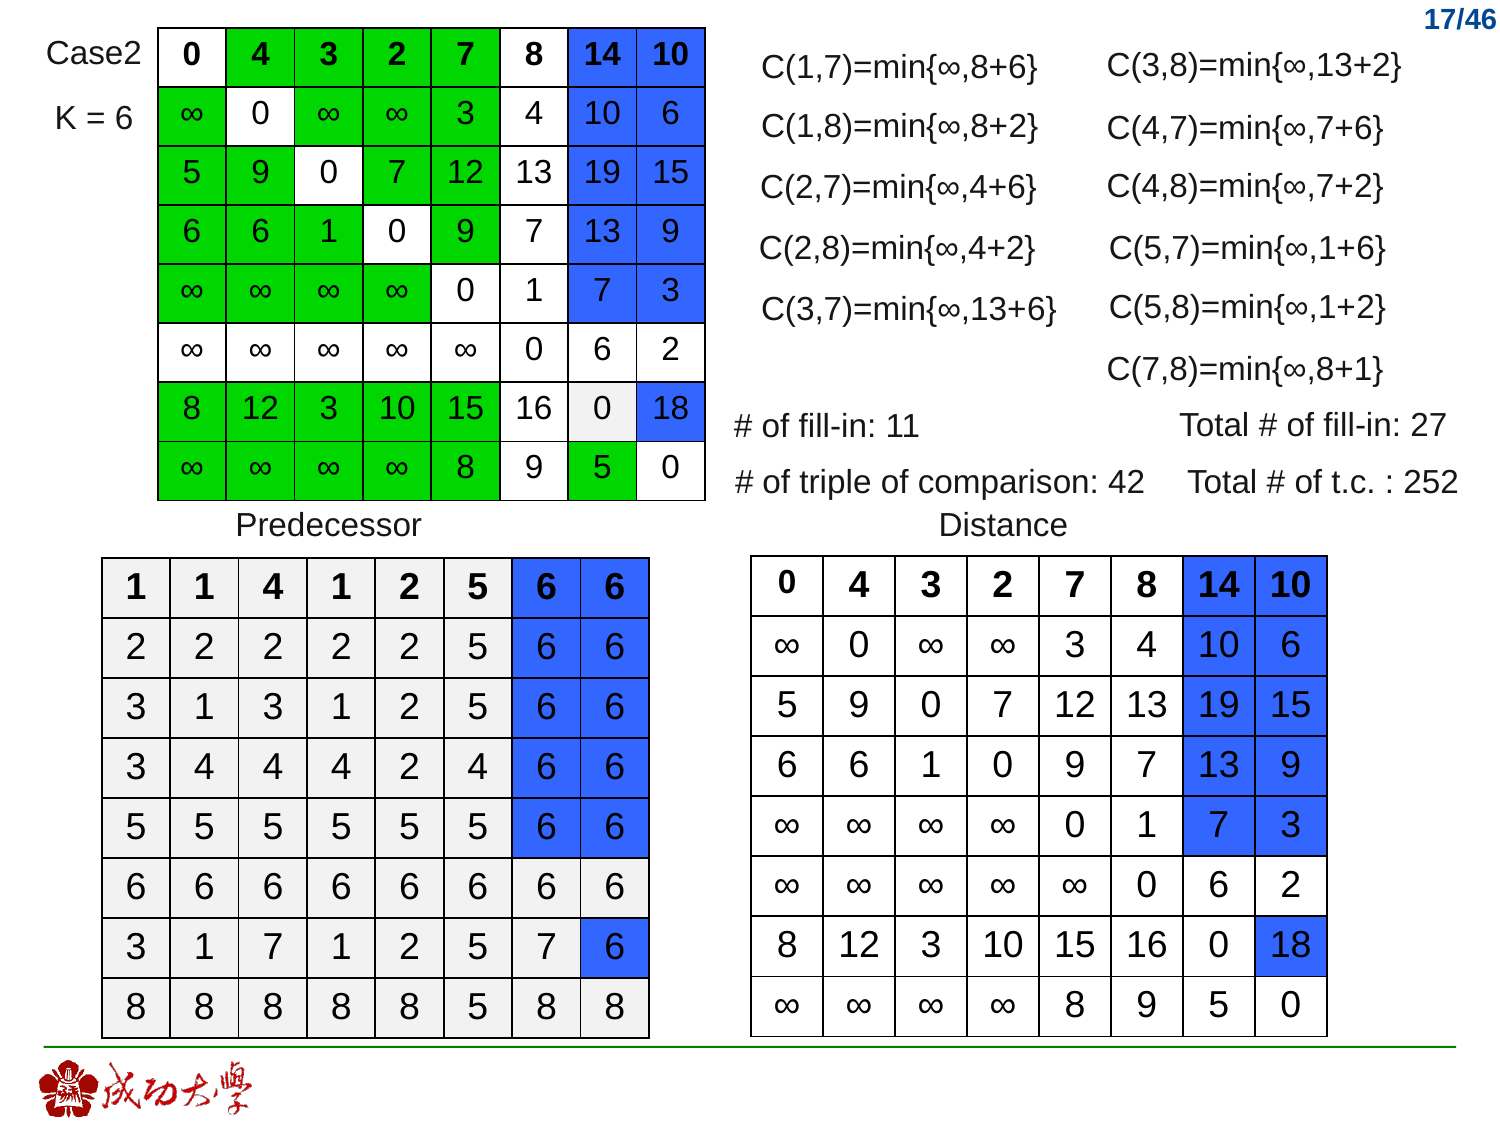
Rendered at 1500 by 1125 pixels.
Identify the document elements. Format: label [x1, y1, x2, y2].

table_cell [581, 979, 648, 1037]
text_box [746, 279, 1072, 335]
table_cell [159, 88, 225, 145]
table_cell [824, 917, 894, 976]
table_cell [376, 799, 443, 857]
text_box [706, 36, 1467, 274]
table_cell [171, 739, 238, 797]
table_cell [581, 859, 648, 917]
table_cell [239, 739, 306, 797]
table_cell [364, 265, 430, 322]
table_cell [376, 919, 443, 977]
table_cell [637, 147, 704, 204]
table_header [159, 29, 225, 86]
table_cell [637, 442, 704, 500]
table_cell [569, 442, 636, 500]
table_header [824, 557, 894, 615]
table_cell [581, 799, 648, 857]
table_header [896, 557, 966, 615]
table_cell [364, 88, 430, 145]
table_cell [103, 619, 169, 677]
table_header [569, 29, 636, 86]
table_cell [1256, 677, 1326, 735]
table_cell [445, 919, 511, 977]
table_cell [227, 206, 294, 263]
table_cell [569, 147, 636, 204]
table_cell [159, 147, 225, 204]
table_cell [376, 679, 443, 737]
table_cell [1184, 737, 1254, 795]
table_cell [752, 617, 822, 675]
table_cell [227, 383, 294, 441]
table_header [1040, 557, 1110, 615]
table_cell [432, 147, 499, 204]
table_cell [364, 206, 430, 263]
table_cell [445, 739, 511, 797]
table_cell [1040, 917, 1110, 976]
table_cell [1040, 617, 1110, 675]
table_cell [308, 919, 374, 977]
table_cell [171, 619, 238, 677]
table_cell [637, 383, 704, 441]
table_cell [513, 679, 580, 737]
table_cell [752, 917, 822, 976]
table_cell [432, 442, 499, 500]
table_cell [637, 324, 704, 381]
table_cell [501, 383, 567, 441]
text_box [1091, 340, 1463, 451]
table_cell [968, 677, 1038, 735]
table_cell [1256, 977, 1326, 1036]
table_cell [159, 383, 225, 441]
table_cell [824, 797, 894, 855]
table_cell [896, 977, 966, 1036]
table_cell [896, 857, 966, 915]
table_cell [752, 677, 822, 735]
table_cell [308, 619, 374, 677]
table_header [445, 559, 511, 617]
table_cell [1112, 737, 1182, 795]
table_cell [501, 206, 567, 263]
table_cell [445, 619, 511, 677]
table_cell [295, 88, 362, 145]
table_cell [445, 679, 511, 737]
text_box [1093, 277, 1401, 333]
table_cell [513, 619, 580, 677]
table_cell [432, 206, 499, 263]
table_cell [376, 739, 443, 797]
table_cell [308, 799, 374, 857]
table_cell [1184, 917, 1254, 976]
table_header [295, 29, 362, 86]
table_cell [1184, 857, 1254, 915]
table_cell [1256, 617, 1326, 675]
table_cell [432, 88, 499, 145]
text_box [720, 453, 1161, 550]
table_cell [824, 977, 894, 1036]
table_header [227, 29, 294, 86]
table_cell [1256, 857, 1326, 915]
table_cell [968, 857, 1038, 915]
table_header [432, 29, 499, 86]
table_cell [968, 617, 1038, 675]
table_cell [103, 919, 169, 977]
table_cell [364, 147, 430, 204]
table_cell [1256, 797, 1326, 855]
table_header [376, 559, 443, 617]
table_cell [295, 383, 362, 441]
table_cell [968, 977, 1038, 1036]
table_cell [824, 677, 894, 735]
table_cell [103, 979, 169, 1037]
table_cell [239, 979, 306, 1037]
table_cell [103, 799, 169, 857]
table_header [581, 559, 648, 617]
table_cell [569, 206, 636, 263]
picture [35, 1058, 254, 1118]
table_cell [364, 324, 430, 381]
table_cell [581, 919, 648, 977]
table_cell [896, 677, 966, 735]
table_cell [569, 383, 636, 441]
table_cell [824, 737, 894, 795]
table_cell [239, 799, 306, 857]
table_cell [501, 442, 567, 500]
table_cell [295, 324, 362, 381]
table_cell [308, 739, 374, 797]
table_cell [513, 979, 580, 1037]
table_cell [432, 324, 499, 381]
table_cell [1256, 917, 1326, 976]
table_cell [1256, 737, 1326, 795]
table_cell [1112, 677, 1182, 735]
table_cell [581, 679, 648, 737]
table_header [171, 559, 238, 617]
table_cell [968, 917, 1038, 976]
table_cell [239, 619, 306, 677]
table_cell [103, 739, 169, 797]
table_cell [968, 737, 1038, 795]
table_cell [364, 442, 430, 495]
table_cell [1112, 917, 1182, 976]
table_cell [445, 859, 511, 917]
text_box [22, 23, 158, 234]
table_cell [752, 797, 822, 855]
table_header [364, 29, 430, 86]
table_cell [308, 679, 374, 737]
table_header [501, 29, 567, 86]
table_cell [1112, 617, 1182, 675]
table_cell [513, 919, 580, 977]
table_cell [501, 324, 567, 381]
table_cell [159, 442, 225, 500]
table_cell [569, 265, 636, 322]
table_cell [171, 919, 238, 977]
table_cell [1184, 797, 1254, 855]
text_box [1172, 452, 1475, 508]
table_cell [445, 979, 511, 1037]
table_cell [295, 442, 362, 495]
table_header [1112, 557, 1182, 615]
table_cell [1112, 977, 1182, 1036]
table_header [103, 559, 169, 617]
table_cell [637, 206, 704, 263]
table_cell [581, 739, 648, 797]
table_cell [159, 265, 225, 322]
table_cell [103, 679, 169, 737]
table_cell [376, 859, 443, 917]
table_cell [1112, 857, 1182, 915]
table_cell [103, 859, 169, 917]
table_cell [824, 857, 894, 915]
table_cell [752, 857, 822, 915]
table_cell [1040, 857, 1110, 915]
table_header [308, 559, 374, 617]
table_cell [513, 859, 580, 917]
table_header [1184, 557, 1254, 615]
table_cell [1040, 797, 1110, 855]
table_cell [501, 147, 567, 204]
table_cell [445, 799, 511, 857]
table_cell [171, 679, 238, 737]
table_cell [581, 619, 648, 677]
table_cell [239, 679, 306, 737]
table_cell [824, 617, 894, 675]
table_cell [896, 797, 966, 855]
table_cell [171, 979, 238, 1037]
table_cell [159, 324, 225, 381]
table_cell [227, 147, 294, 204]
table_cell [295, 147, 362, 204]
table_cell [637, 265, 704, 322]
table_cell [227, 324, 294, 381]
table_cell [637, 88, 704, 145]
table_cell [376, 619, 443, 677]
table_header [239, 559, 306, 617]
table_cell [569, 88, 636, 145]
table_cell [896, 617, 966, 675]
table_cell [171, 859, 238, 917]
table_cell [1184, 617, 1254, 675]
table_cell [171, 799, 238, 857]
table_header [637, 29, 704, 86]
table_cell [227, 88, 294, 145]
table_header [1256, 557, 1326, 615]
table_cell [227, 442, 294, 495]
table_header [968, 557, 1038, 615]
table_cell [513, 799, 580, 857]
table_cell [1184, 677, 1254, 735]
table_cell [295, 206, 362, 263]
table_cell [513, 739, 580, 797]
table_cell [227, 265, 294, 322]
table_cell [1040, 737, 1110, 795]
table_cell [501, 265, 567, 322]
table_header [513, 559, 580, 617]
table_cell [308, 979, 374, 1037]
table_cell [968, 797, 1038, 855]
table_cell [432, 383, 499, 441]
table_cell [295, 265, 362, 322]
table_cell [1112, 797, 1182, 855]
table_cell [376, 979, 443, 1037]
table_cell [569, 324, 636, 381]
table_cell [364, 383, 430, 441]
table_cell [308, 859, 374, 917]
text_box [220, 495, 438, 550]
table_cell [752, 737, 822, 795]
table_cell [1040, 977, 1110, 1036]
table_header [752, 557, 822, 615]
table_cell [896, 917, 966, 976]
table_cell [501, 88, 567, 145]
table_cell [752, 977, 822, 1036]
table_cell [239, 859, 306, 917]
text_box [719, 397, 936, 452]
table_cell [1040, 677, 1110, 735]
table_cell [1184, 977, 1254, 1036]
table_cell [896, 737, 966, 795]
table_cell [159, 206, 225, 263]
table_cell [432, 265, 499, 322]
table_cell [239, 919, 306, 977]
